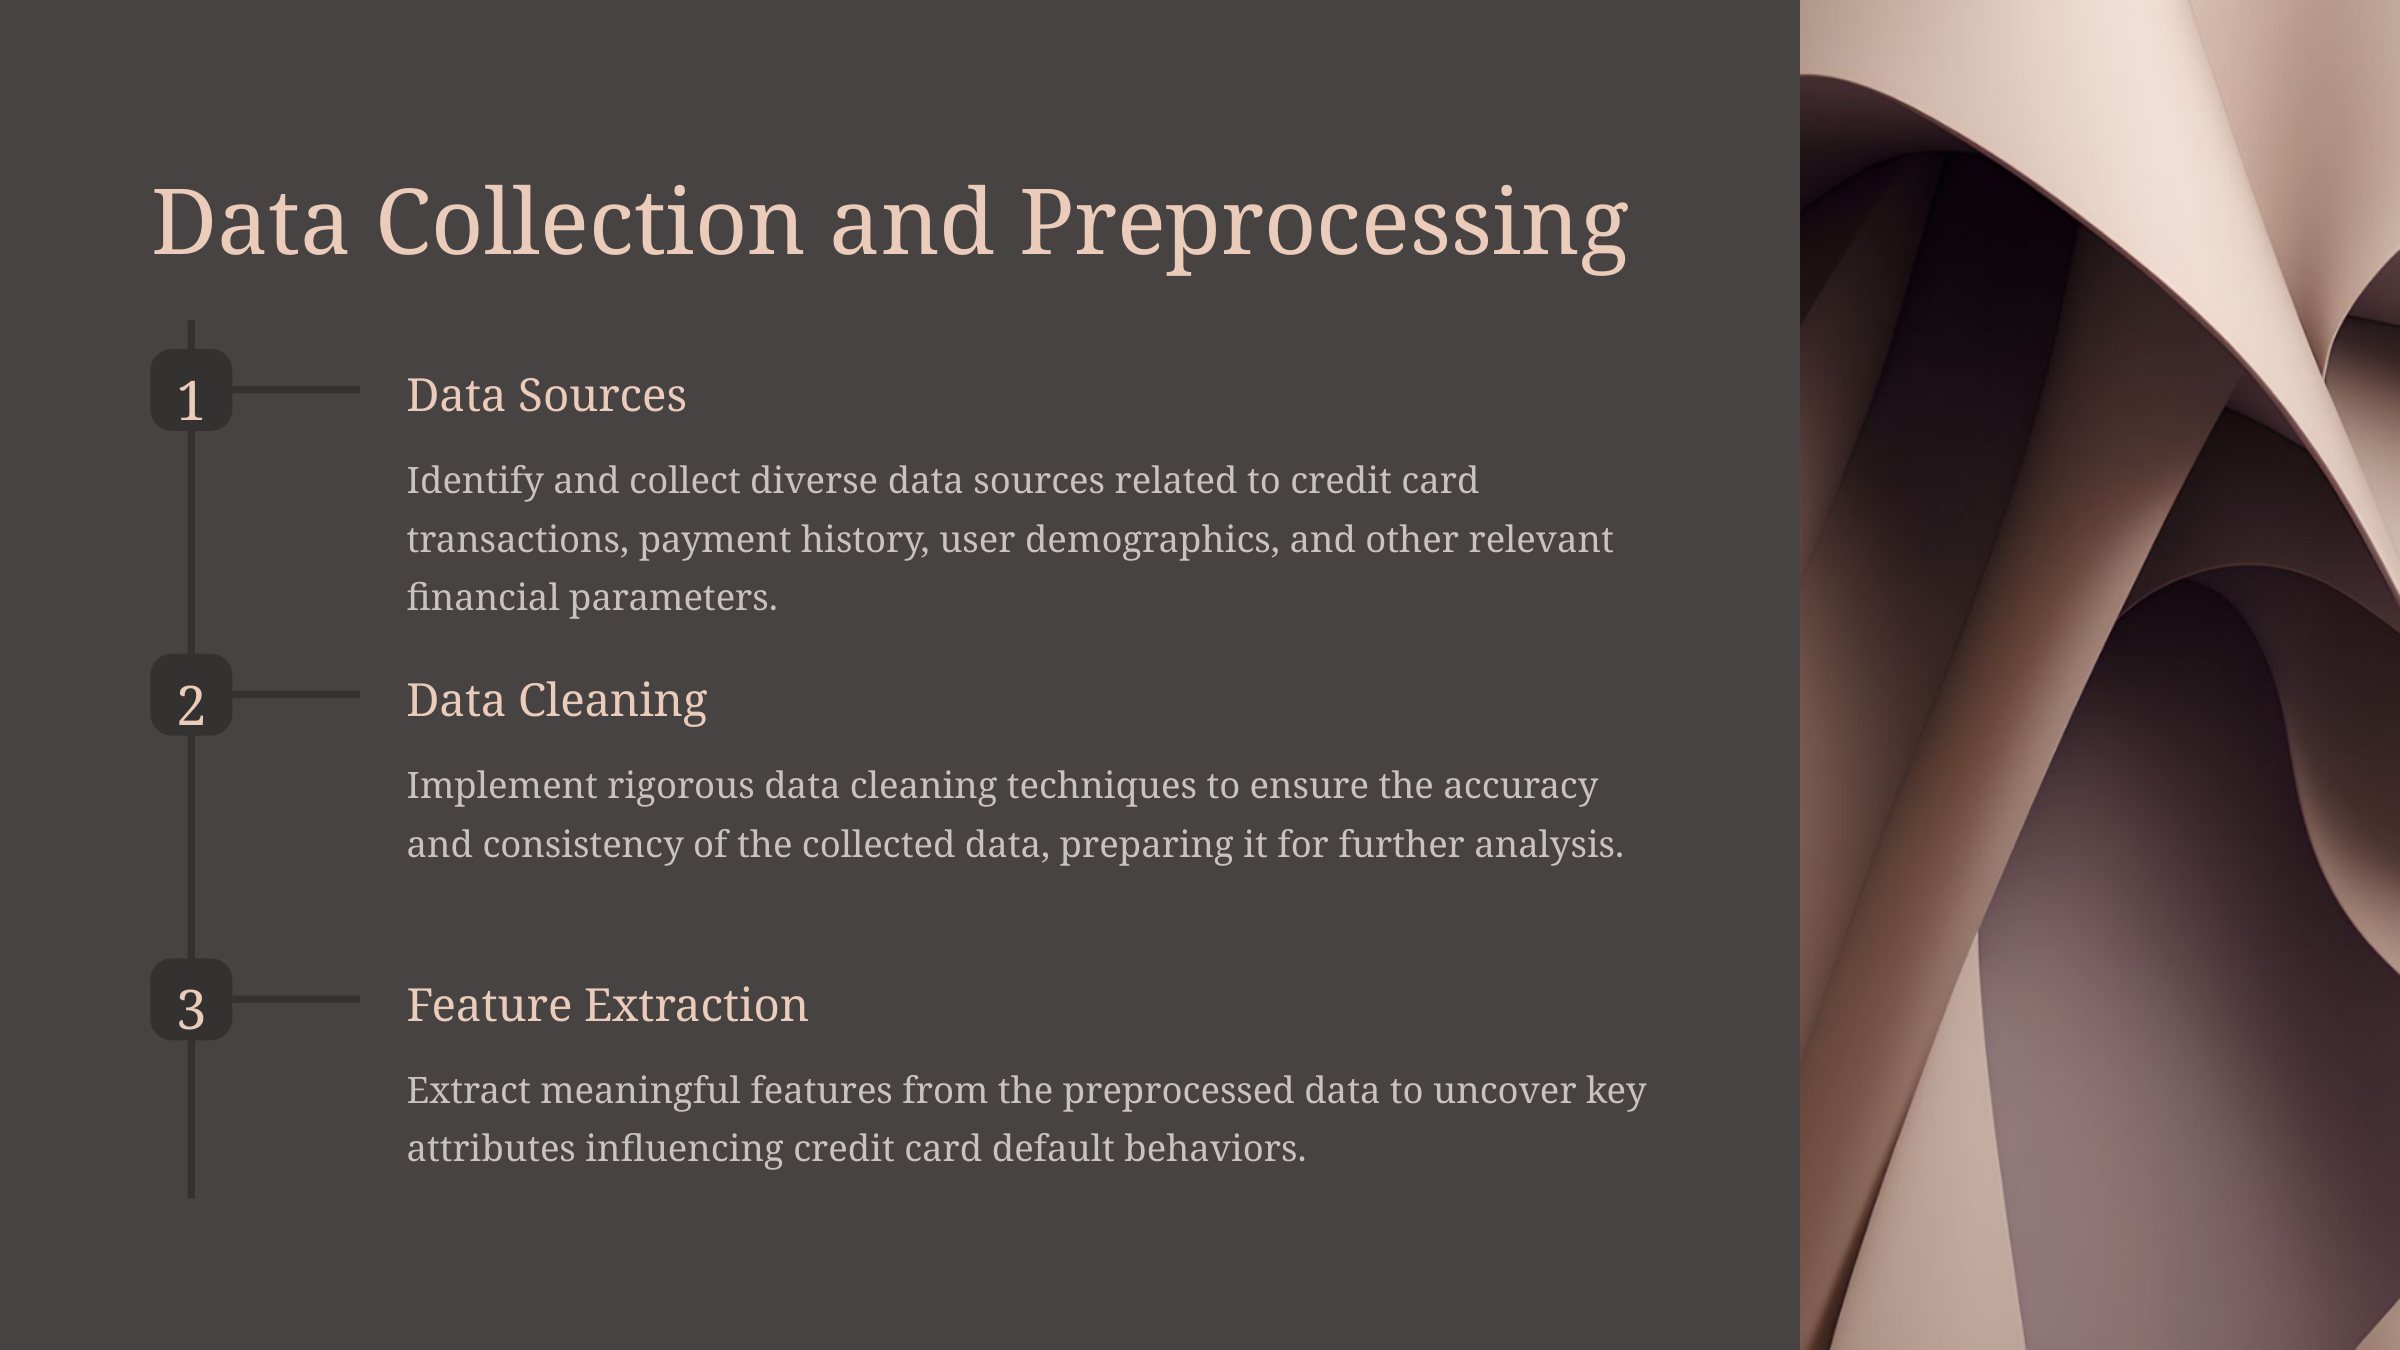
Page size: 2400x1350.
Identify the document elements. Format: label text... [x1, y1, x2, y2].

text_box [187, 736, 195, 958]
text_box [233, 386, 360, 394]
text_box Data Collection and Preprocessing [136, 151, 1522, 266]
text_box 3 [176, 965, 207, 1034]
text_box [187, 1041, 195, 1199]
text_box Identify and collect diverse data sources related to credit card transactions, payment history, user demographics, and other relevant financial parameters. [391, 435, 1664, 553]
picture [1799, 0, 2400, 1350]
text_box Data Sources [391, 356, 757, 414]
text_box [187, 320, 195, 348]
text_box [233, 995, 360, 1003]
text_box [150, 653, 233, 736]
text_box Feature Extraction [391, 966, 764, 1024]
text_box Extract meaningful features from the preprocessed data to uncover key attributes influencing credit card default behaviors. [391, 1045, 1664, 1162]
text_box Data Cleaning [391, 661, 757, 719]
text_box Implement rigorous data cleaning techniques to ensure the accuracy and consistency of the collected data, preparing it for further analysis. [391, 740, 1664, 857]
text_box [233, 690, 360, 699]
text_box [0, 0, 1799, 1350]
text_box [150, 348, 233, 431]
text_box 1 [179, 355, 204, 424]
text_box 2 [175, 660, 207, 729]
text_box [150, 958, 233, 1041]
text_box [187, 431, 195, 653]
